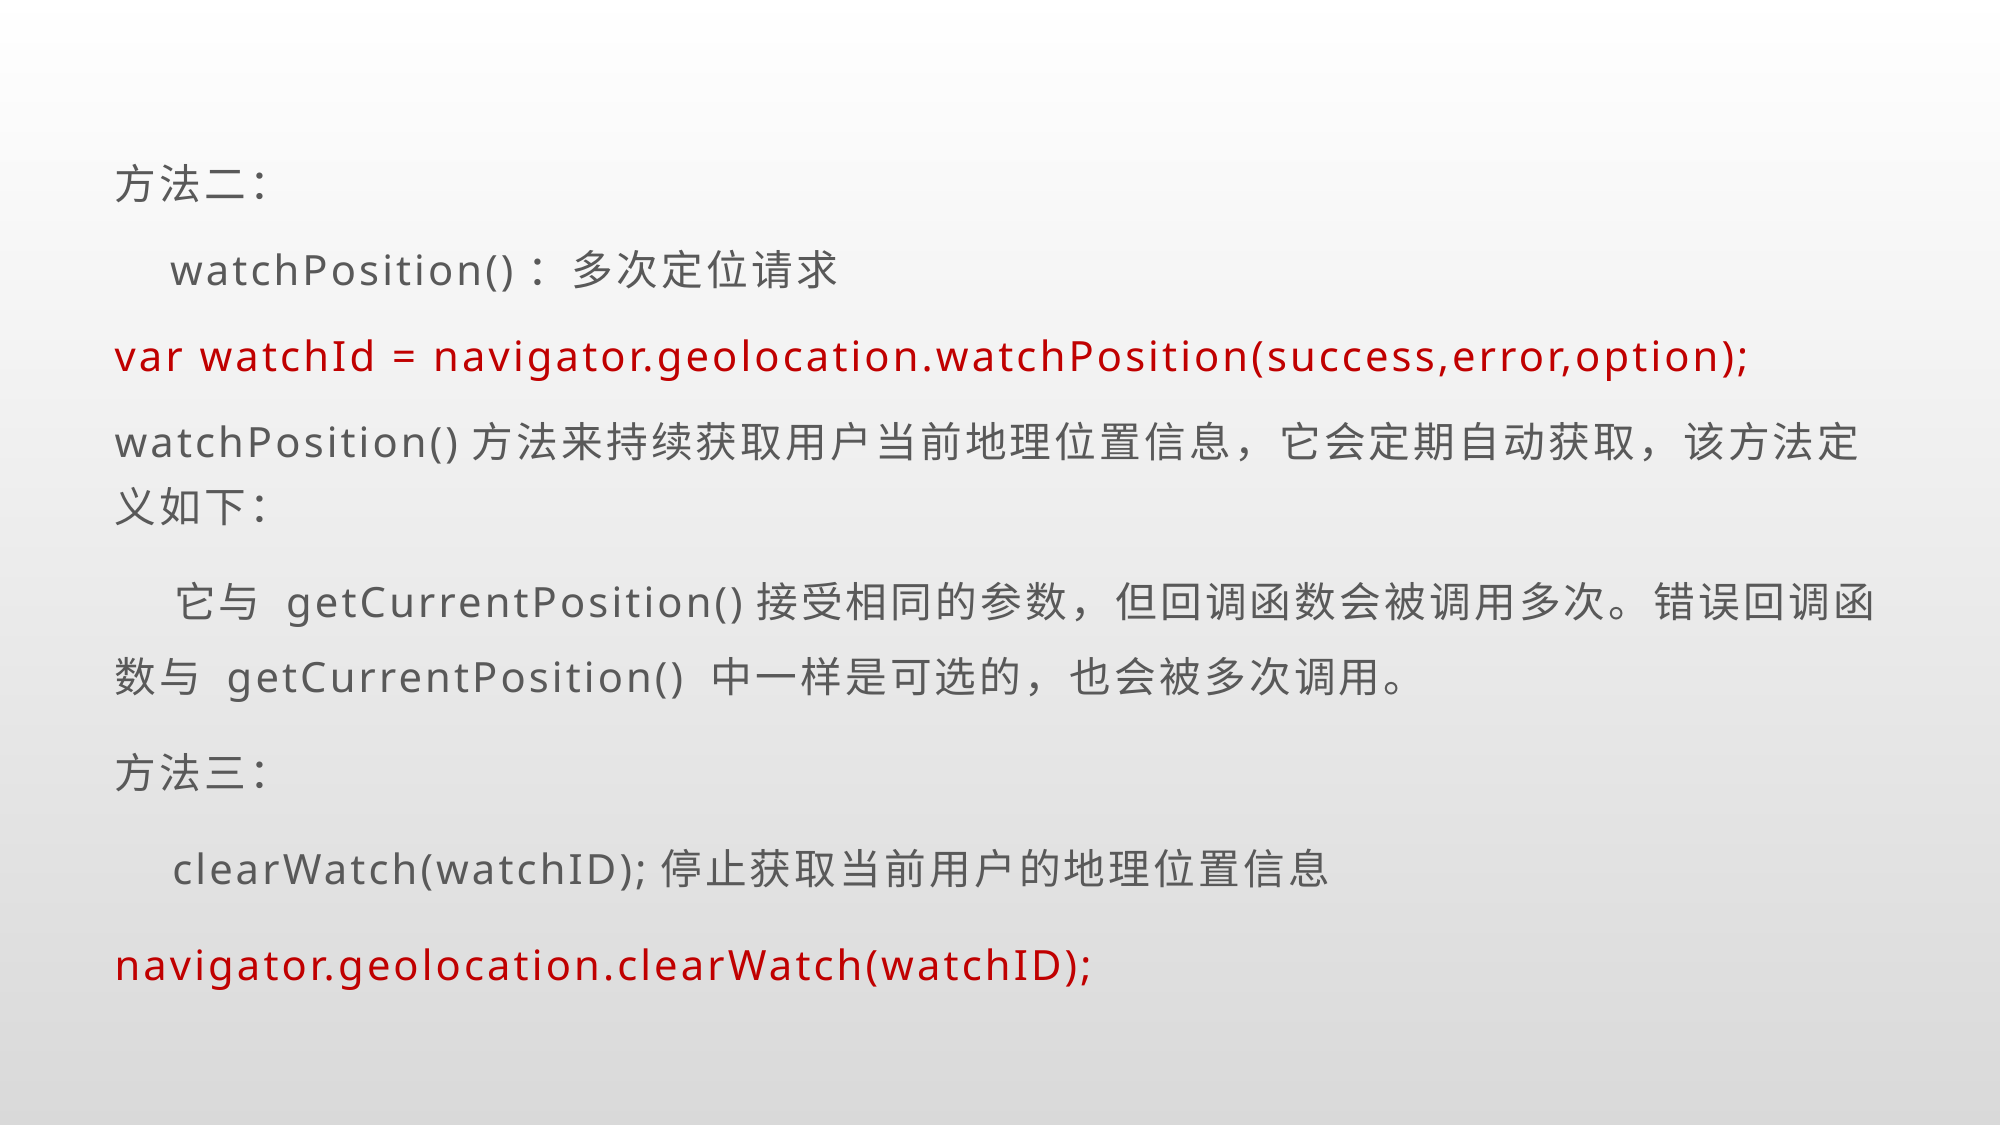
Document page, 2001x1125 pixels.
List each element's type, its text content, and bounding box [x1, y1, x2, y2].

list 方法二： watchPosition()：多次定位请求 var watchId = navigator.geolocation.watchPosition(success,error,option); watchPosition()方法来持续获取用户当前地理位置信息，它会定期自动获取，该方法定义如下： 它与 getCurrentPosition()接受相同的参数，但回调函数会被调用多次。错误回调函数与 getCurrentPosition() 中一样是可选的，也会被多次调用。 方法三： clearWatch(watchID);停止获取当前用户的地理位置信息 navigator.geolocation.clearWatch(watchID); [99, 135, 1900, 1026]
